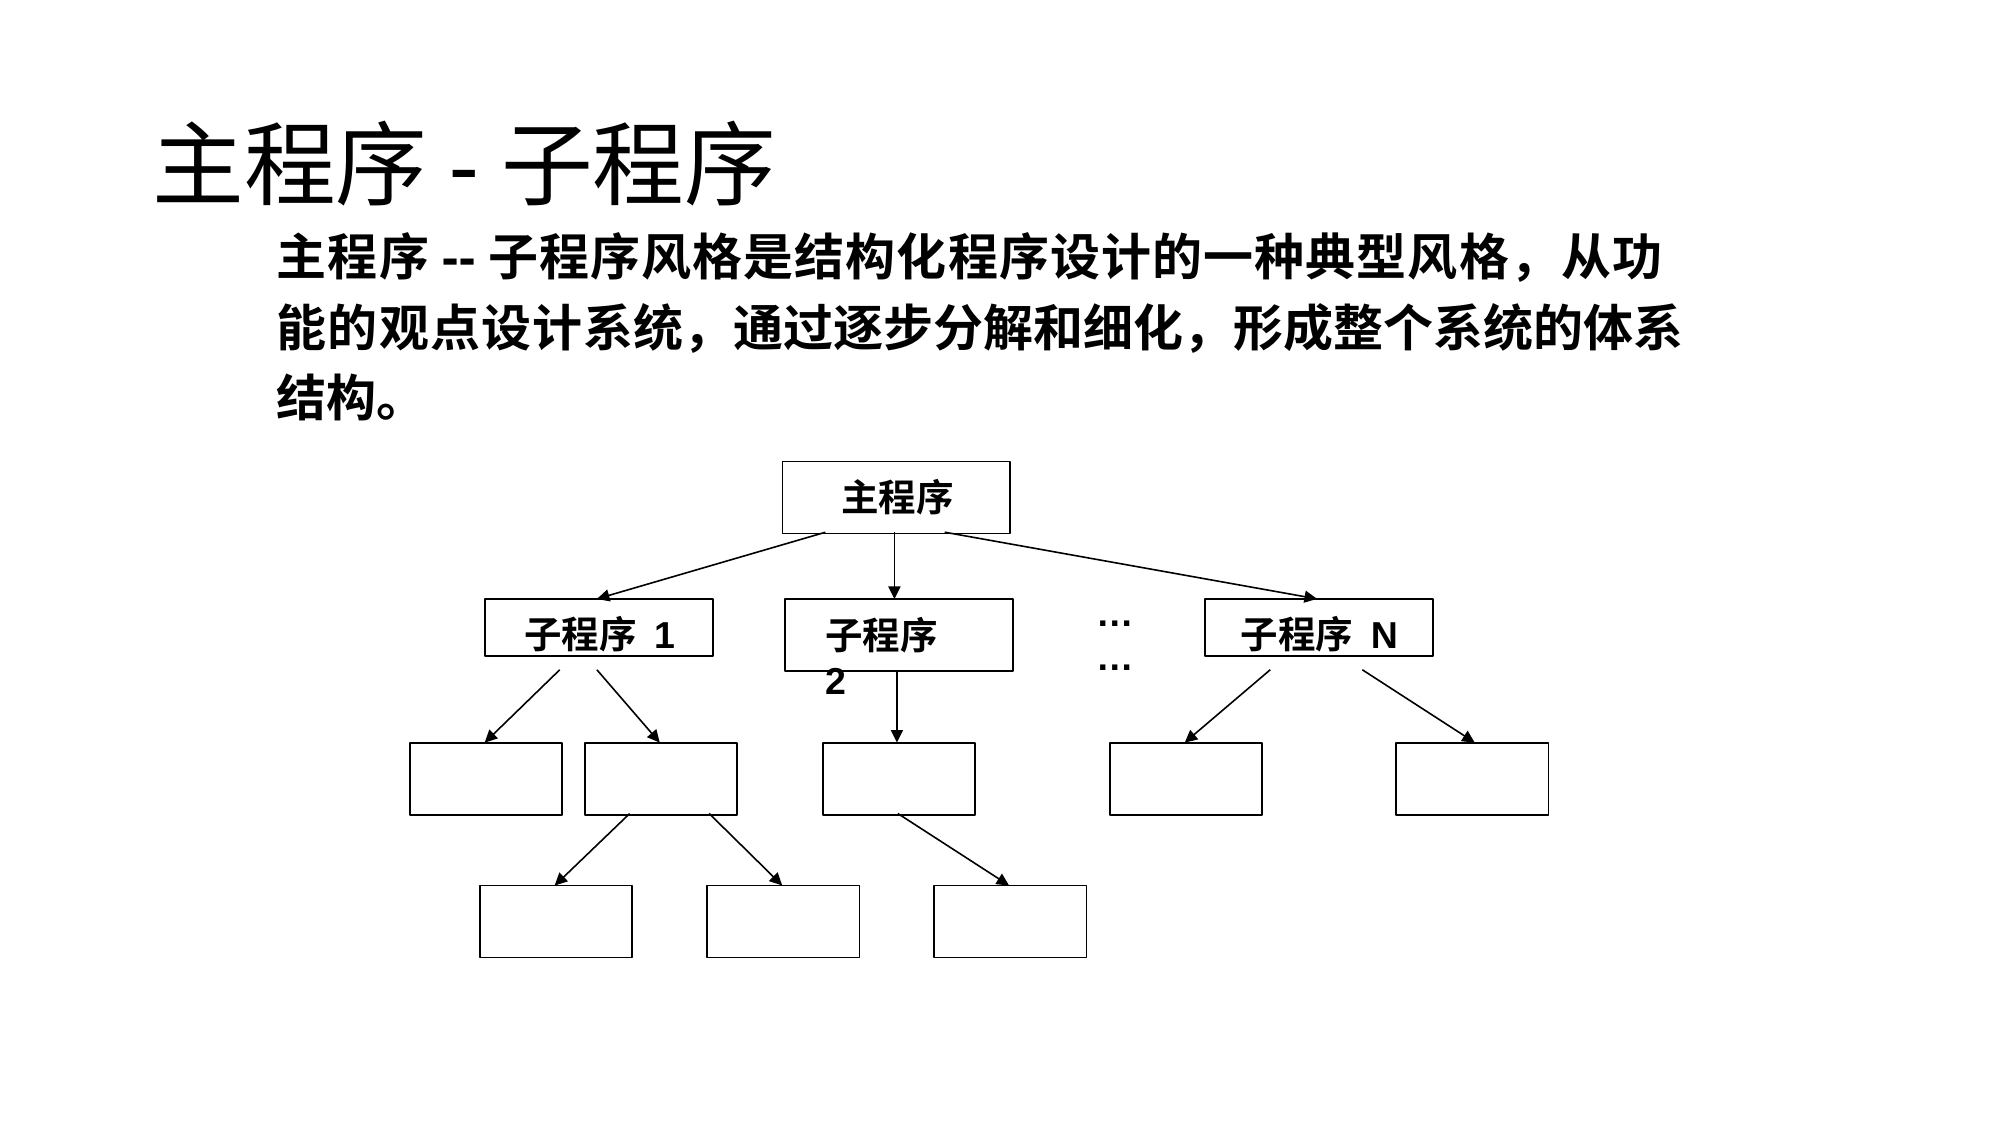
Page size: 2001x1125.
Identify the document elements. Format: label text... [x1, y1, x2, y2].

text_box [409, 461, 1549, 958]
title 主程序-子程序 [137, 59, 1863, 278]
text_box 主程序--子程序风格是结构化程序设计的一种典型风格，从功能的观点设计系统，通过逐步分解和细化，形成整个系统的体系结构。 [274, 214, 1712, 427]
